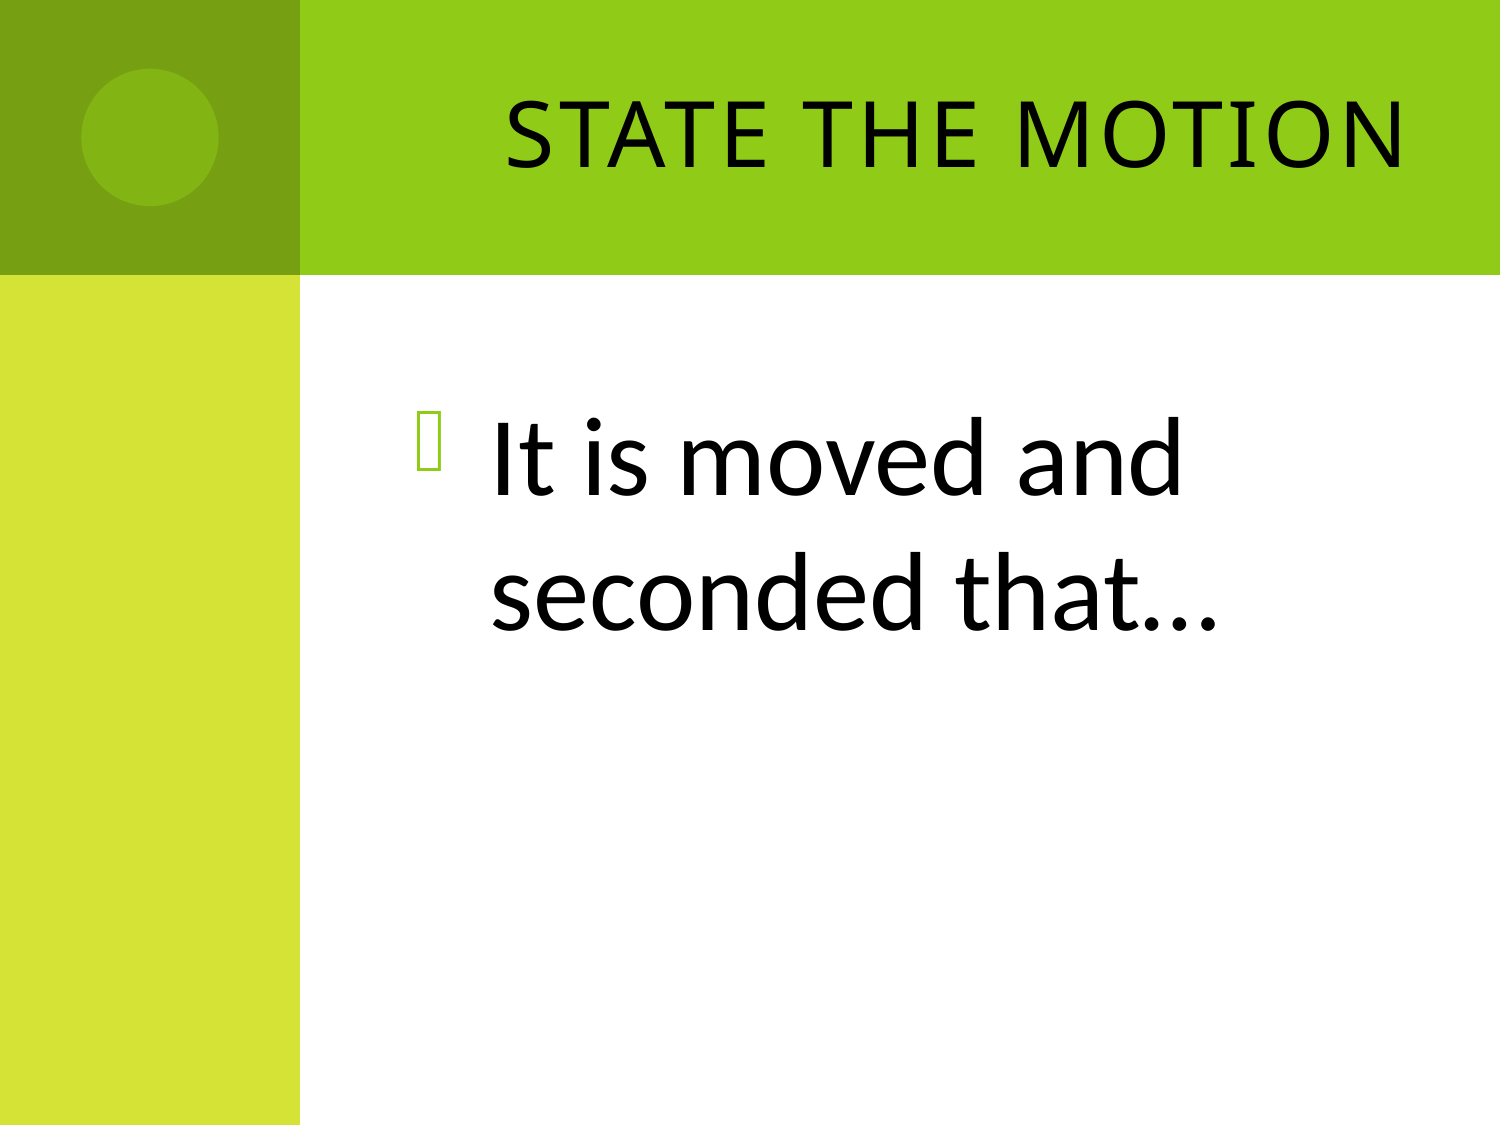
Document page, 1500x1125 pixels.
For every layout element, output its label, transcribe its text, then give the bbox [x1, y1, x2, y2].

title State the Motion [399, 37, 1425, 225]
list It is moved and seconded that… [399, 375, 1425, 1005]
